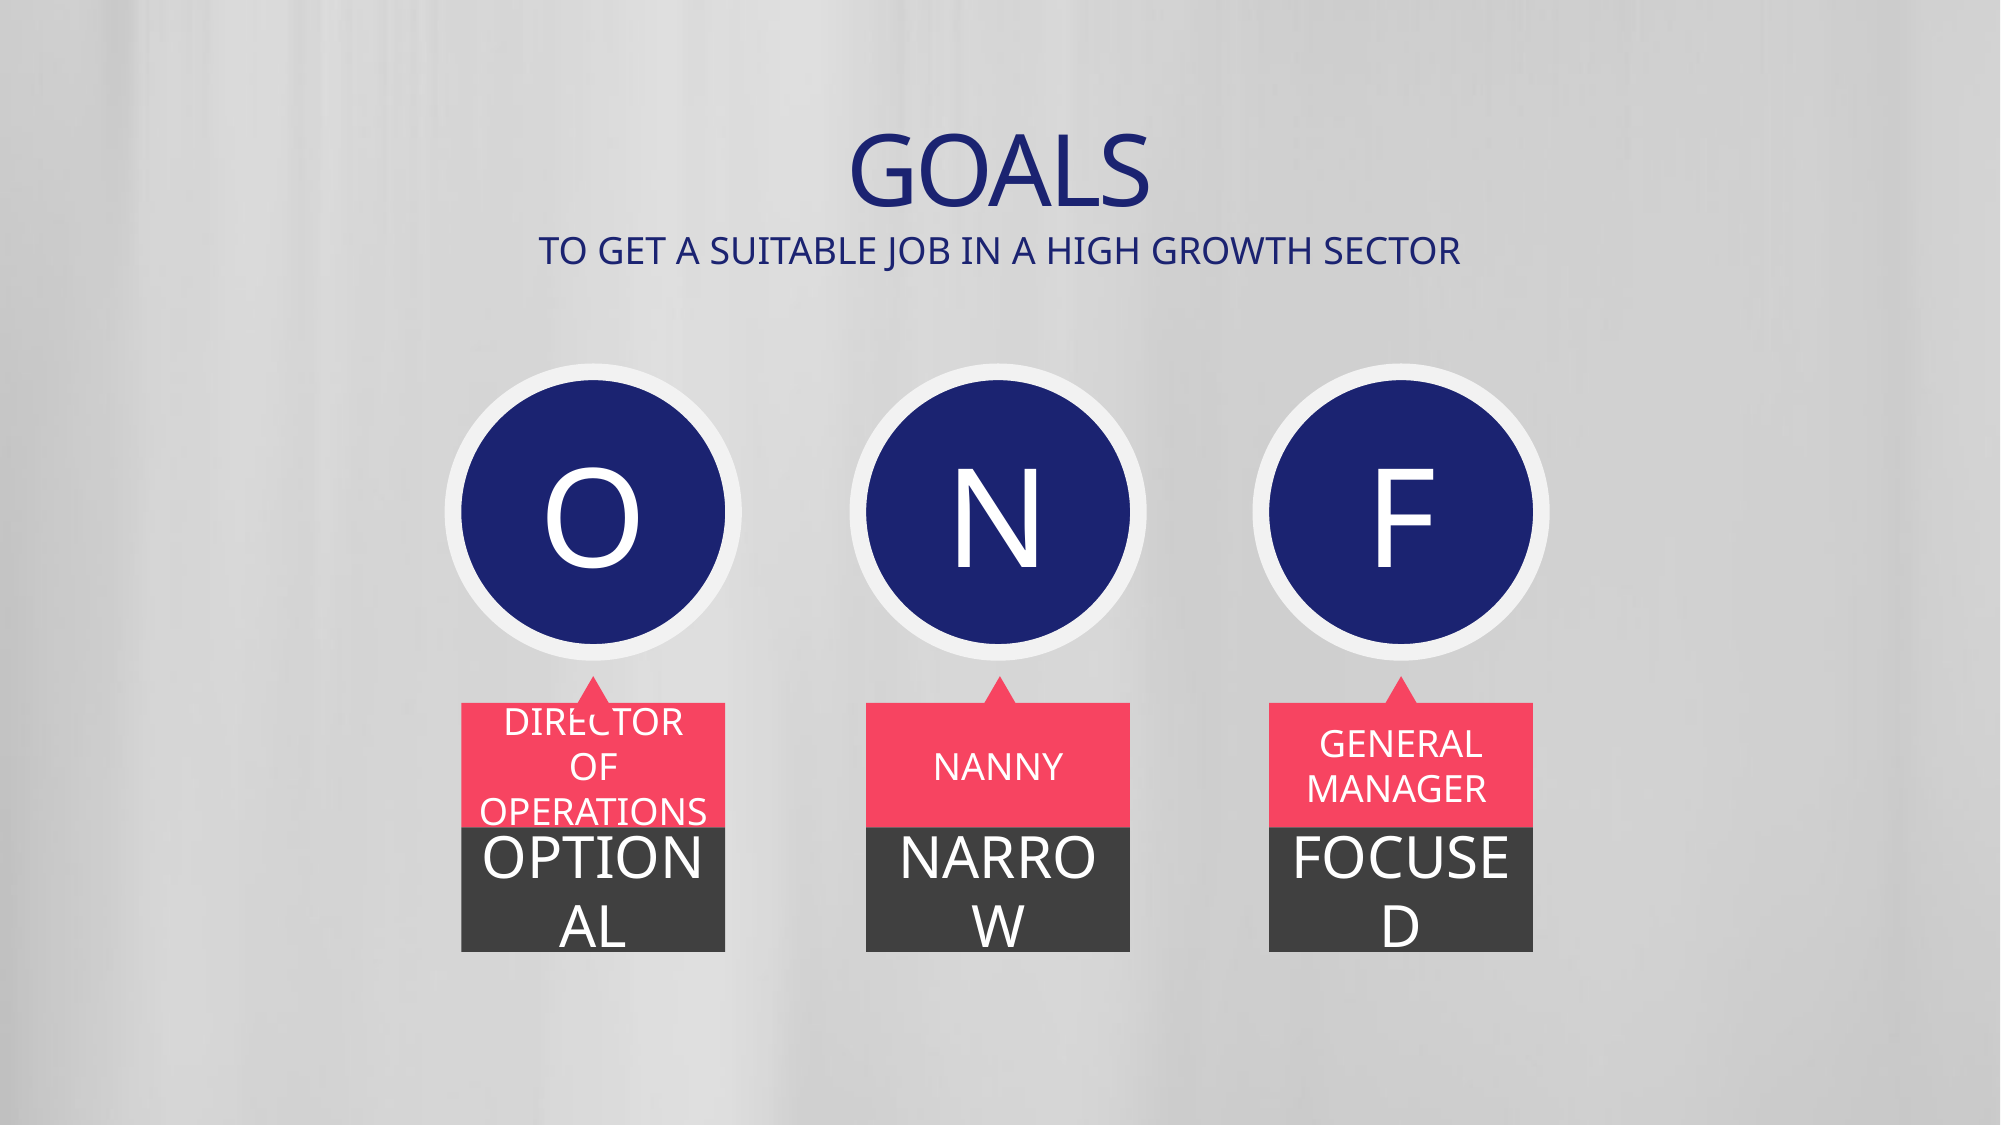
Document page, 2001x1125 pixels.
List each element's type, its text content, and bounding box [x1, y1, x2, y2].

text_box DIRECTOR OF OPERATIONS [460, 702, 726, 826]
text_box TO GET A SUITABLE JOB IN A HIGH GROWTH SECTOR [523, 219, 1477, 279]
text_box GOALS [831, 98, 1169, 219]
text_box NARROW [865, 826, 1131, 953]
text_box OPTIONAL [460, 826, 726, 953]
text_box N [856, 370, 1140, 654]
text_box O [451, 370, 735, 654]
text_box NANNY [865, 702, 1131, 826]
picture [0, 0, 2001, 1125]
text_box GENERAL MANAGER [1268, 702, 1534, 826]
text_box FOCUSED [1268, 826, 1534, 953]
text_box [569, 674, 618, 716]
text_box [975, 674, 1025, 716]
text_box [1376, 674, 1426, 716]
text_box F [1259, 370, 1543, 654]
